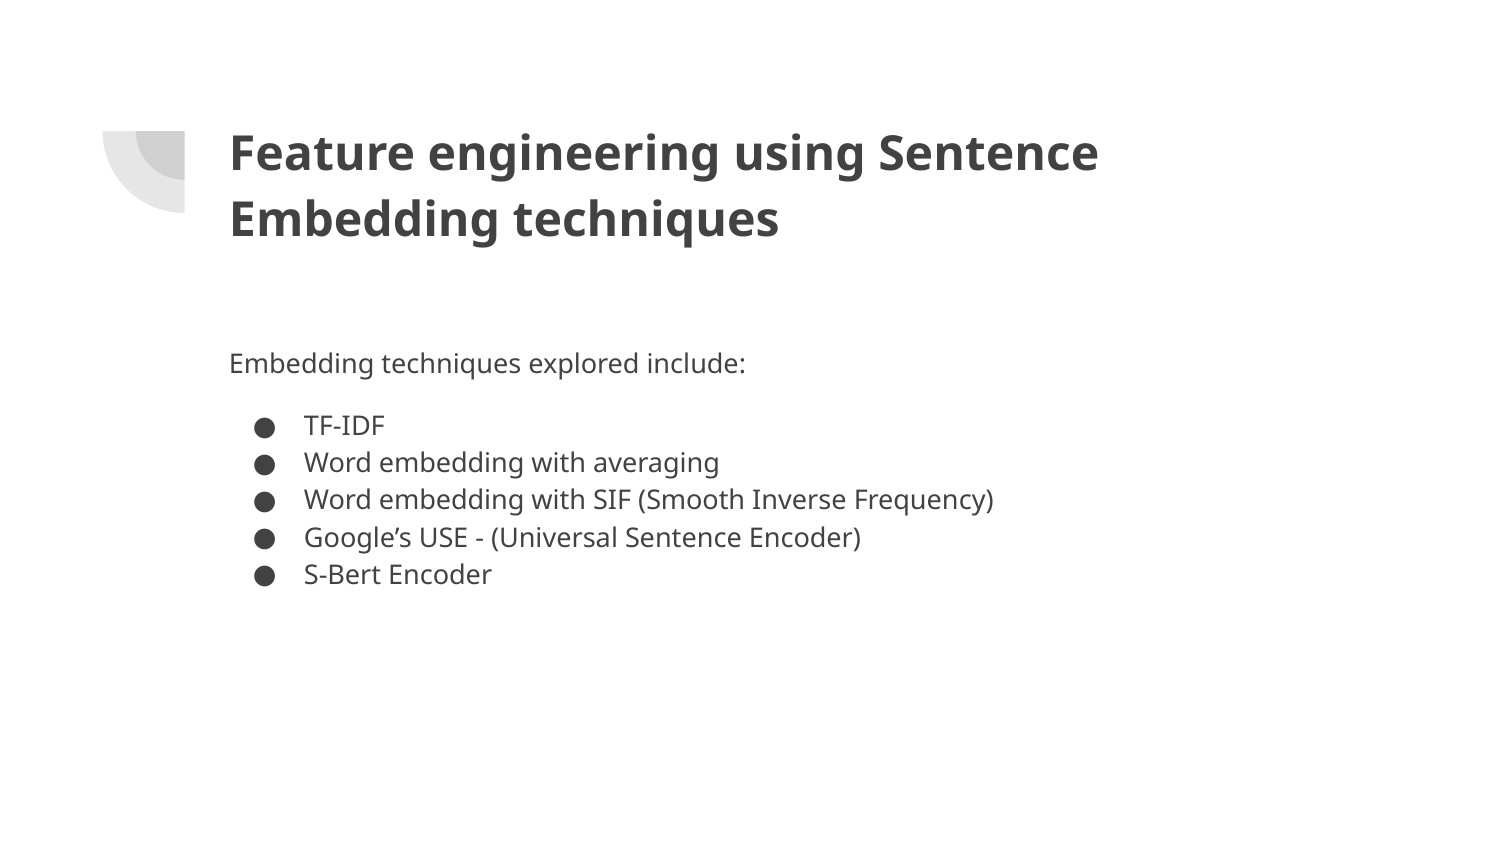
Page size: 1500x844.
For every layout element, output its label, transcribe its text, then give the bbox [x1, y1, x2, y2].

title Feature engineering using Sentence Embedding techniques [213, 98, 1368, 263]
list Embedding techniques explored include: TF-IDF Word embedding with averaging Word embedding with SIF (Smooth Inverse Frequency) Google’s USE - (Universal Sentence Encoder) S-Bert Encoder [213, 326, 1368, 744]
